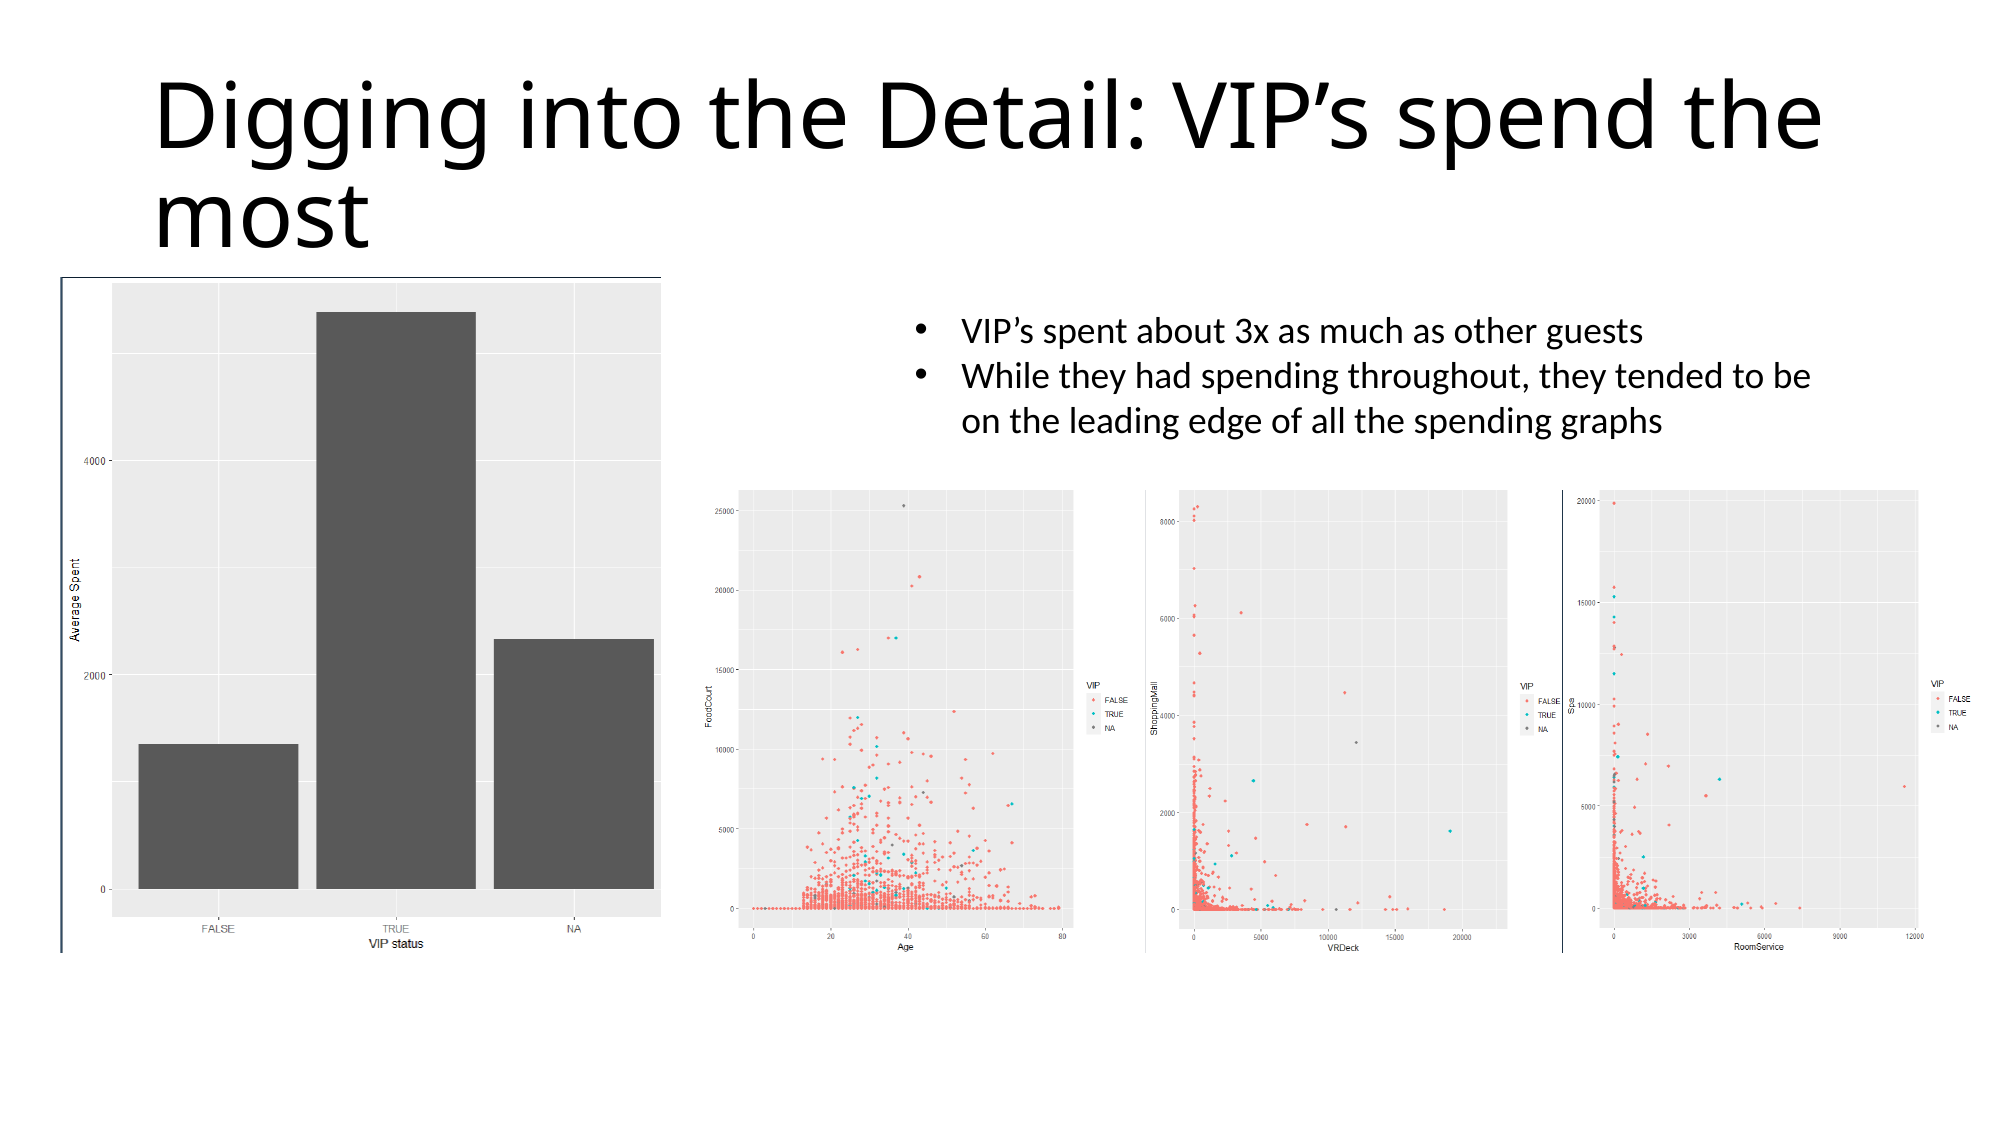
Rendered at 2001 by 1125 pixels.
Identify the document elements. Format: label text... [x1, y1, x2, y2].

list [60, 277, 661, 953]
text_box VIP’s spent about 3x as much as other guests While they had spending throughout, they tended to be on the leading edge of all the spending graphs [899, 298, 1828, 449]
title Digging into the Detail: VIP’s spend the most [137, 59, 1863, 278]
picture [703, 490, 1130, 953]
picture [1145, 490, 1973, 953]
